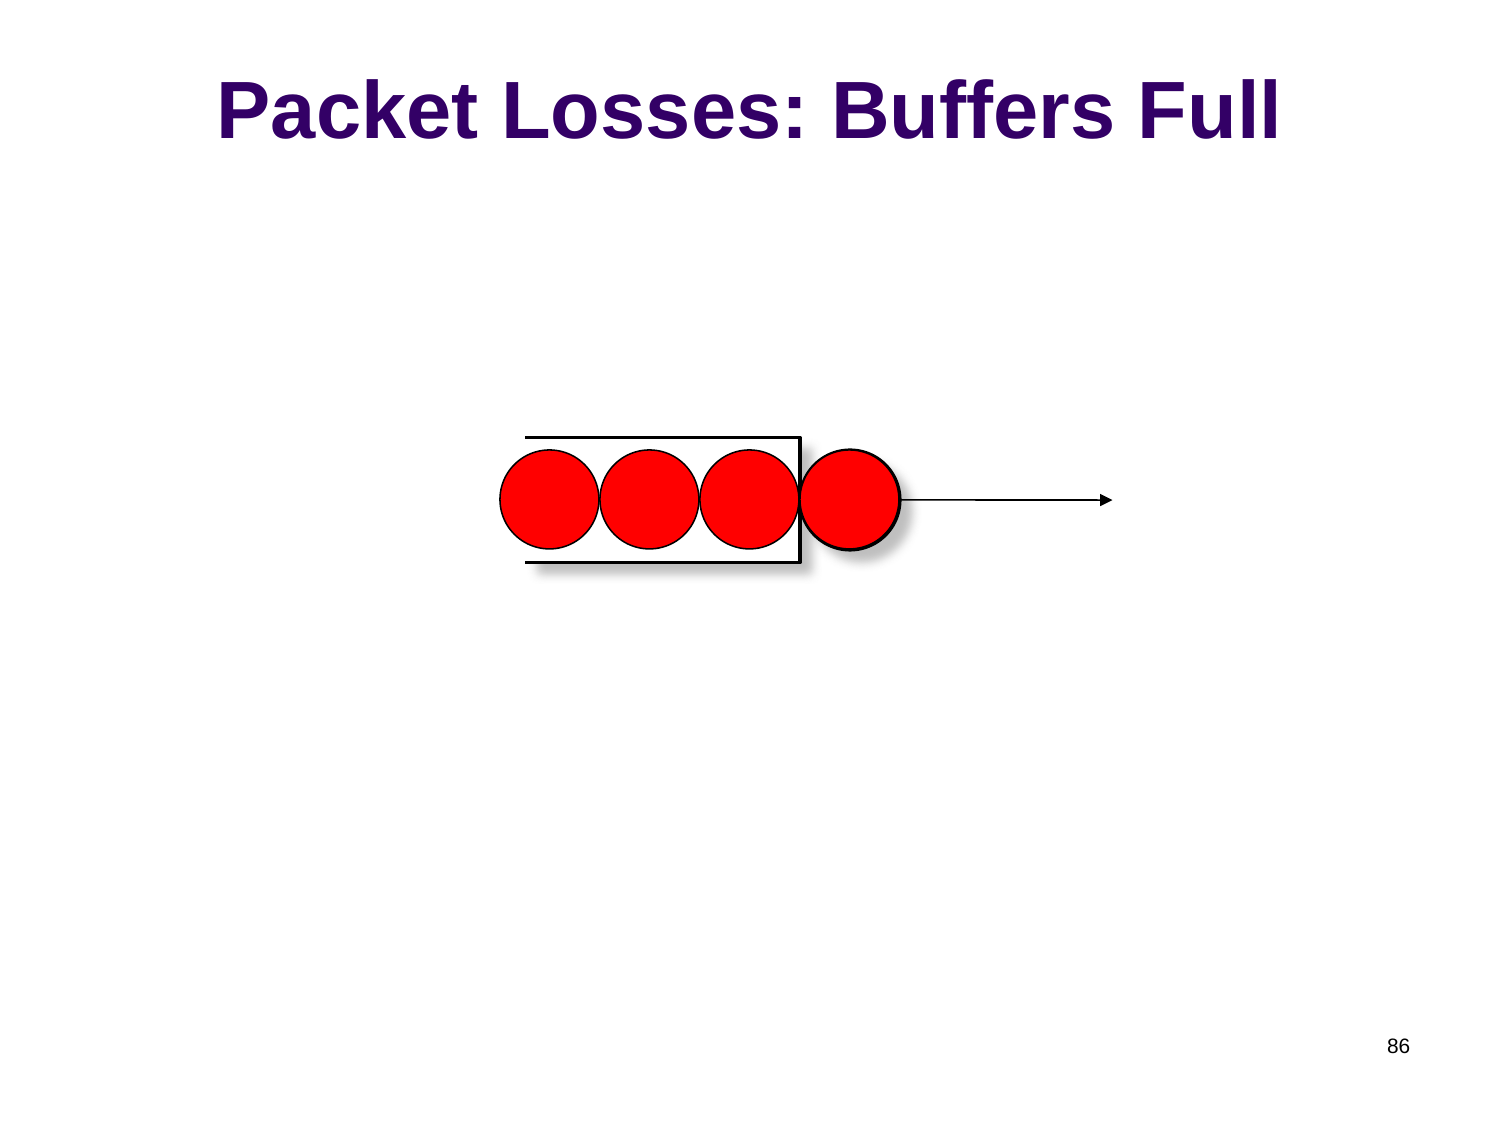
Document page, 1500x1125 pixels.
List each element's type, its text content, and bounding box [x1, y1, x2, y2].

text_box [524, 437, 901, 563]
slide_number 86 [1074, 1024, 1426, 1101]
title Packet Losses: Buffers Full [0, 20, 1500, 163]
text_box [904, 493, 1113, 507]
text_box [499, 460, 519, 539]
